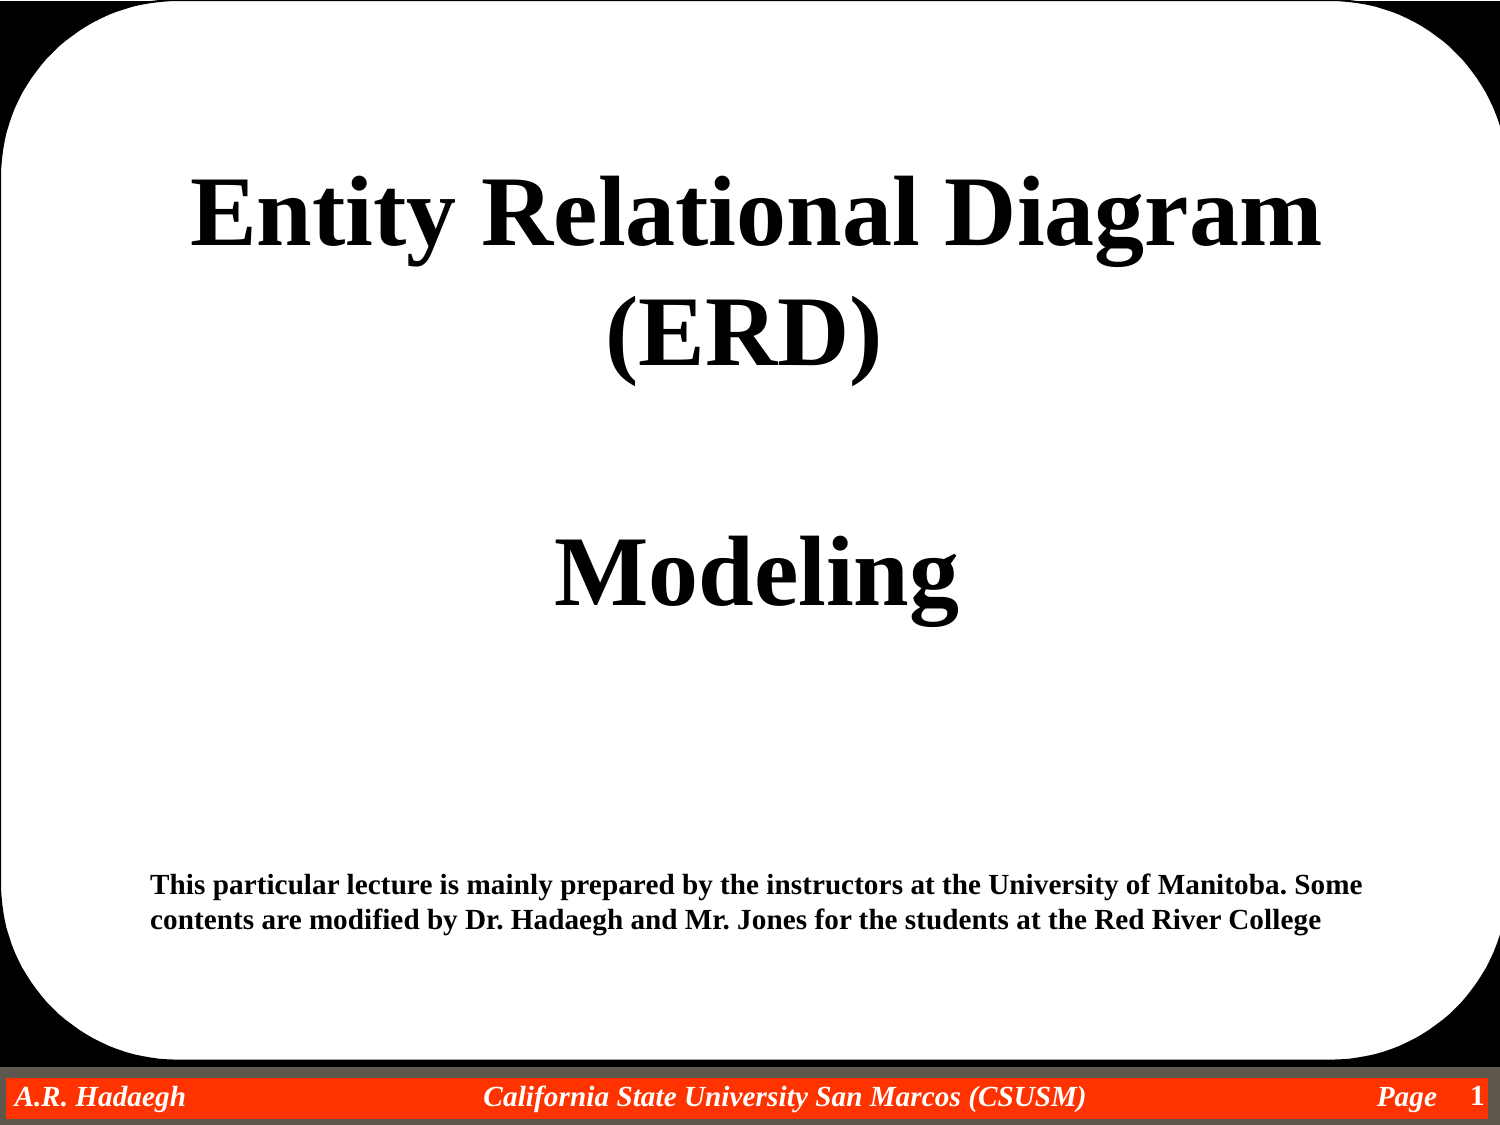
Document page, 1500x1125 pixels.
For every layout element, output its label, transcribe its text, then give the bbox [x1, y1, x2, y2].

slide_number 1 [1387, 1068, 1500, 1125]
text_box Entity Relational Diagram (ERD) Modeling This particular lecture is mainly prepared by the instructors at the University of Manitoba. Some contents are modified by Dr. Hadaegh and Mr. Jones for the students at the Red River College [135, 137, 1379, 943]
